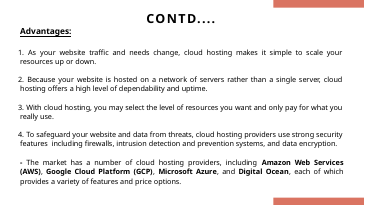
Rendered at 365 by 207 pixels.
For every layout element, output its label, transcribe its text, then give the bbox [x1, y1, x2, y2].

text_box Advantages: As your website traﬃc and needs change, cloud hosting makes it simple to scale your resources up or down. Because your website is hosted on a network of servers rather than a single server, cloud hosting offers a high level of dependability and uptime. With cloud hosting, you may select the level of resources you want and only pay for what you really use. To safeguard your website and data from threats, cloud hosting providers use strong security features including ﬁrewalls, intrusion detection and prevention systems, and data encryption. - The market has a number of cloud hosting providers, including Amazon Web Services (AWS), Google Cloud Platform (GCP), Microsoft Azure, and Digital Ocean, each of which provides a variety of features and price options. [18, 23, 345, 186]
title CONTD.... [66, 8, 294, 23]
text_box [273, 0, 364, 8]
text_box [273, 197, 364, 205]
